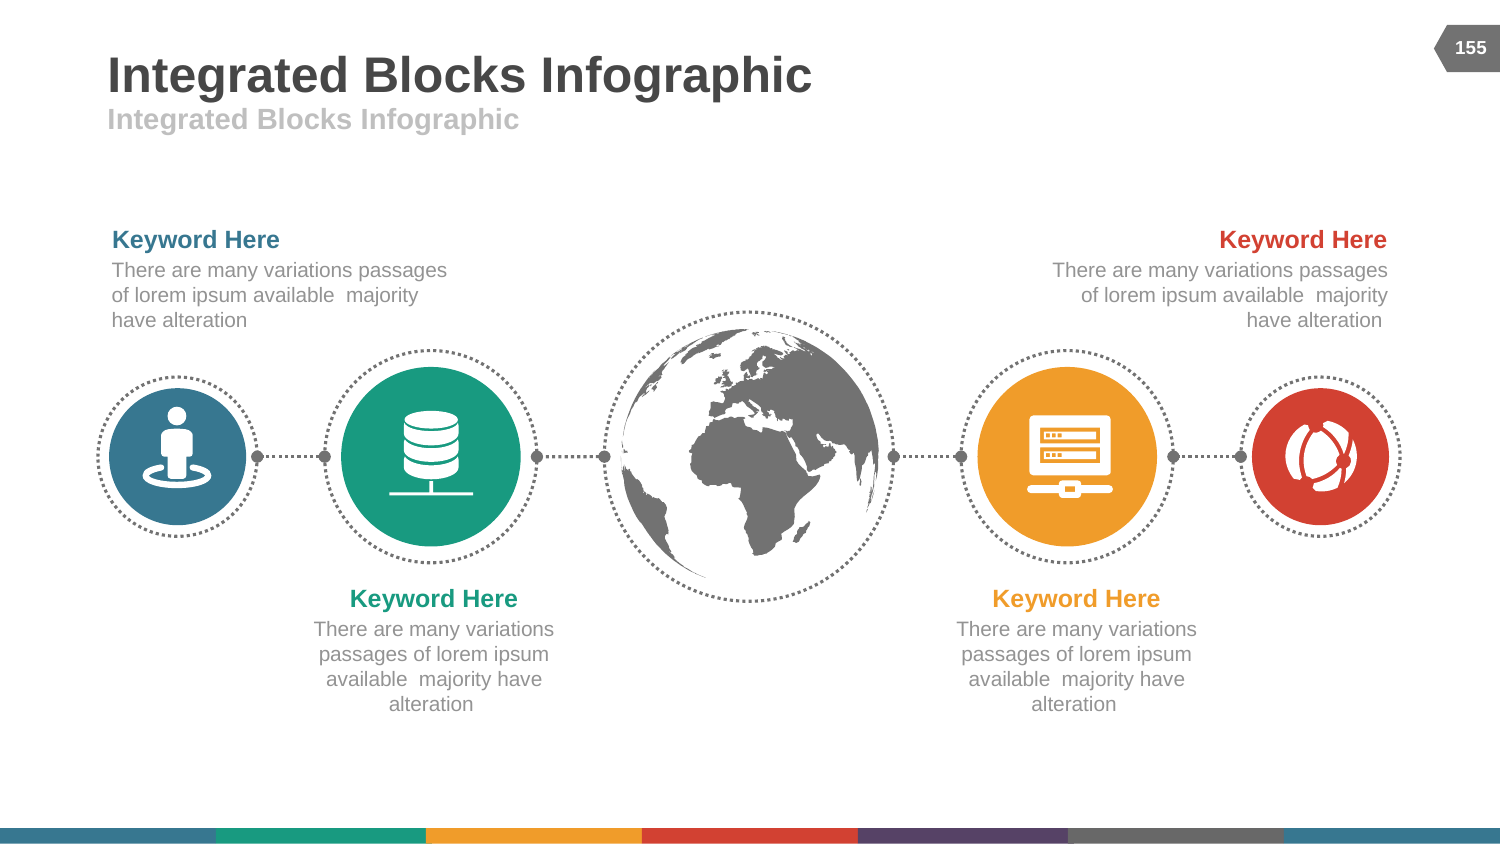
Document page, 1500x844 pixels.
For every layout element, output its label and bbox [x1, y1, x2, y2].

text_box [1031, 223, 1389, 333]
text_box [940, 582, 1213, 718]
text_box [298, 582, 570, 718]
text_box [97, 311, 895, 603]
title [107, 43, 1033, 102]
slide_number [1439, 24, 1500, 70]
list [107, 101, 783, 135]
text_box [893, 350, 1401, 564]
text_box [111, 223, 469, 333]
